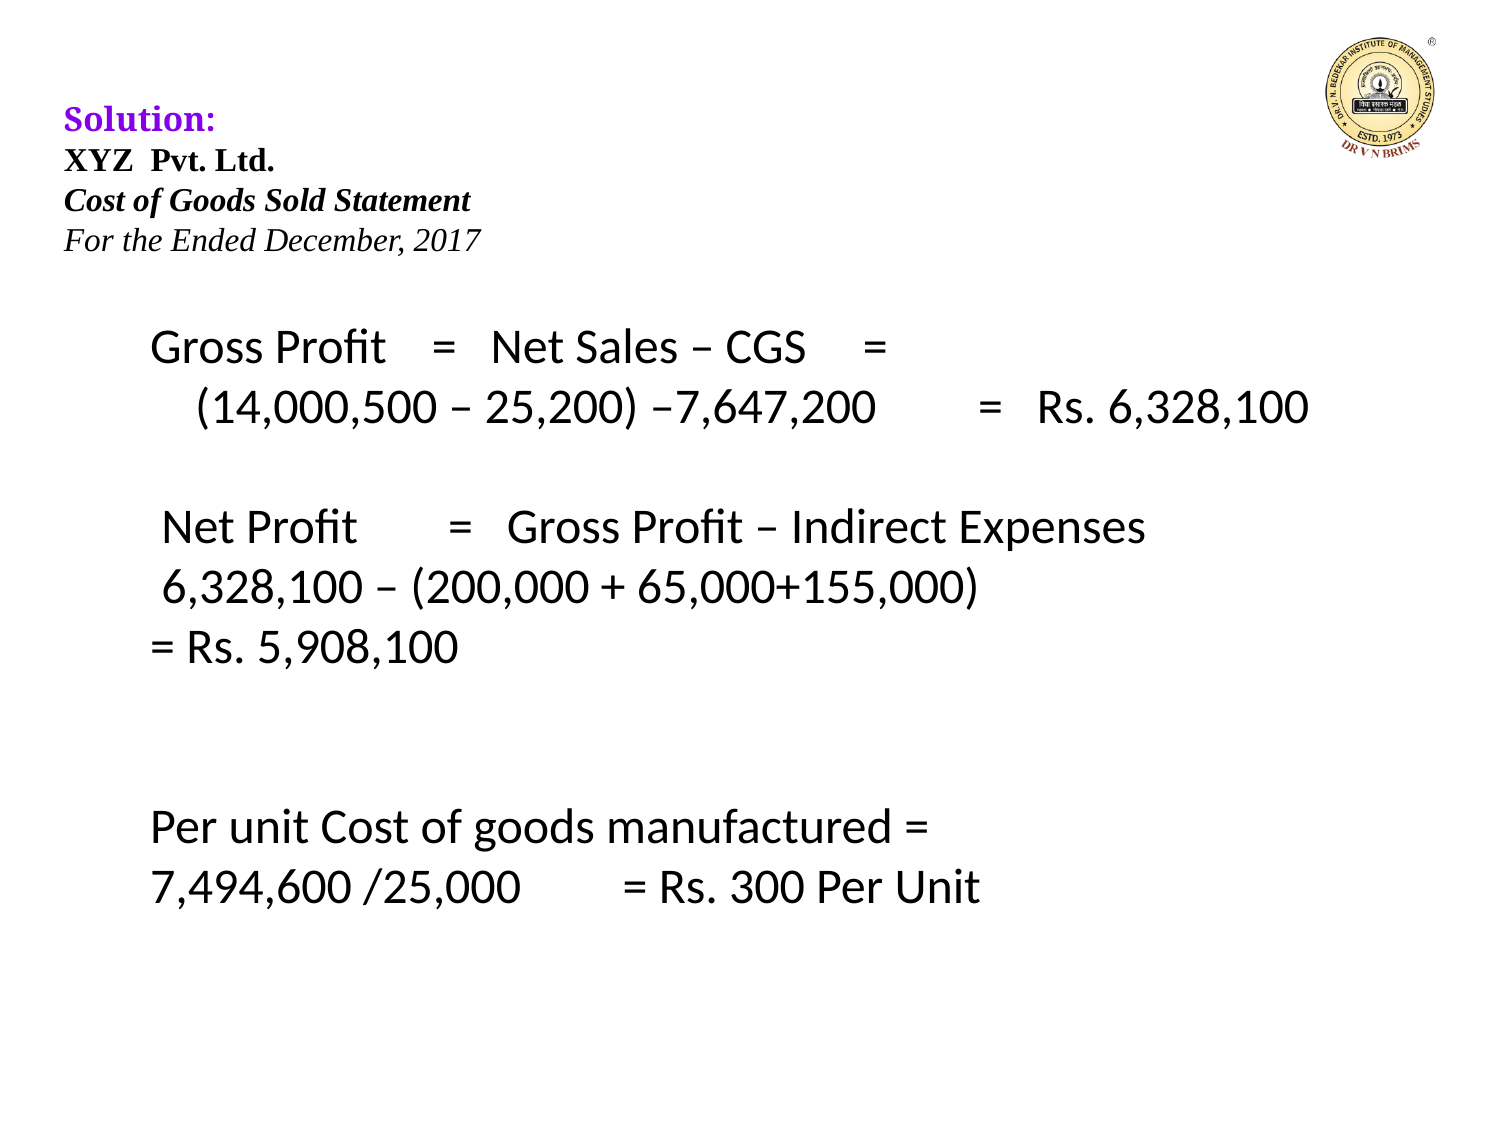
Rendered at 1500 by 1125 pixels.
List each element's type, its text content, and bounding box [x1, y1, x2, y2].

text_box Gross Profit = Net Sales – CGS = (14,000,500 – 25,200) –7,647,200 = Rs. 6,328,100 Net Profit = Gross Profit – Indirect Expenses 6,328,100 – (200,000 + 65,000+155,000) = Rs. 5,908,100 Per unit Cost of goods manufactured = 7,494,600 /25,000 = Rs. 300 Per Unit [135, 306, 1364, 992]
text_box Solution: XYZ Pvt. Ltd. Cost of Goods Sold Statement For the Ended December, 2017 [64, 98, 1083, 259]
picture [1325, 37, 1437, 158]
